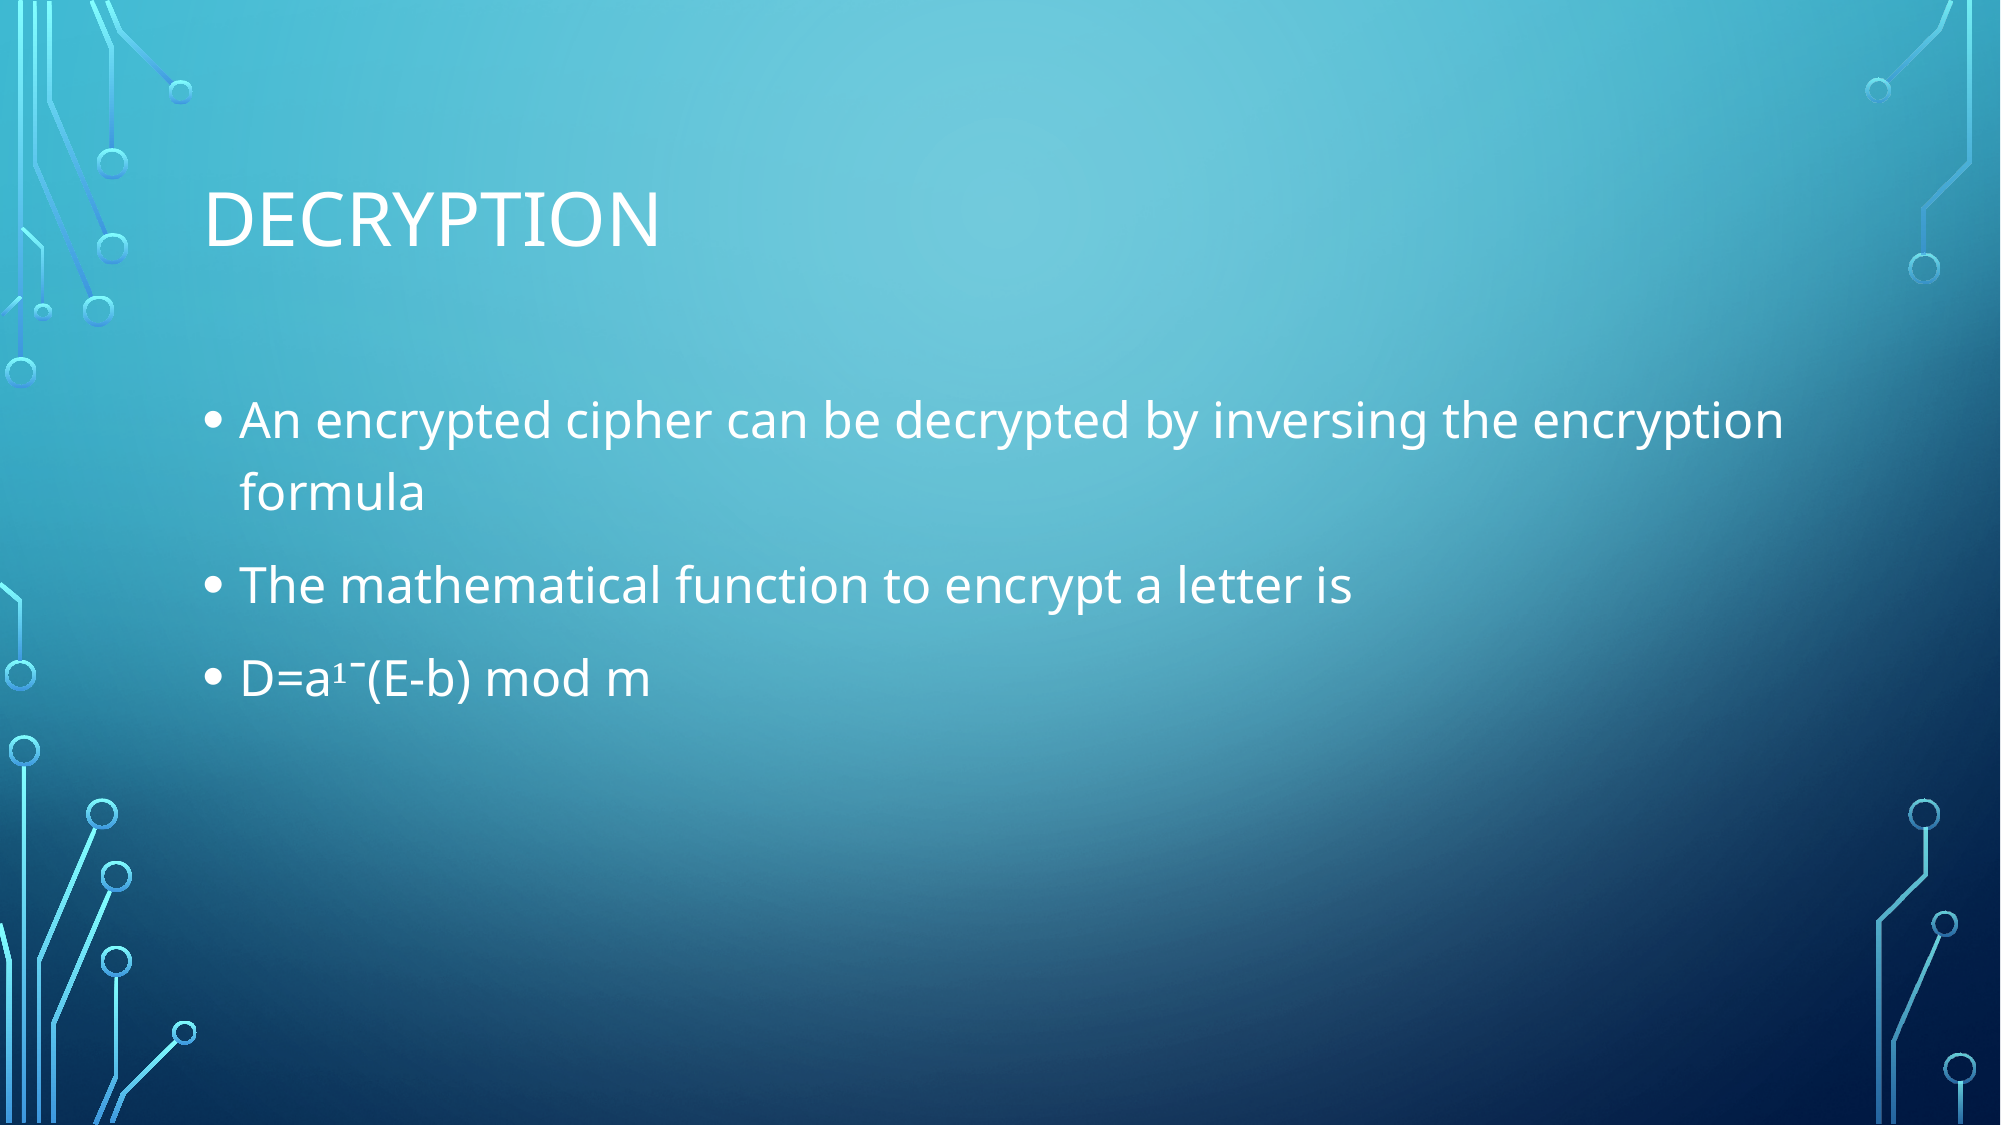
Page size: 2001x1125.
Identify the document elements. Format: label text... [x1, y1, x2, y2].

list An encrypted cipher can be decrypted by inversing the encryption formula The mathematical function to encrypt a letter is D=a­­­­­־¹(E-b) mod m [187, 369, 1813, 950]
title decryption [187, 101, 1813, 344]
